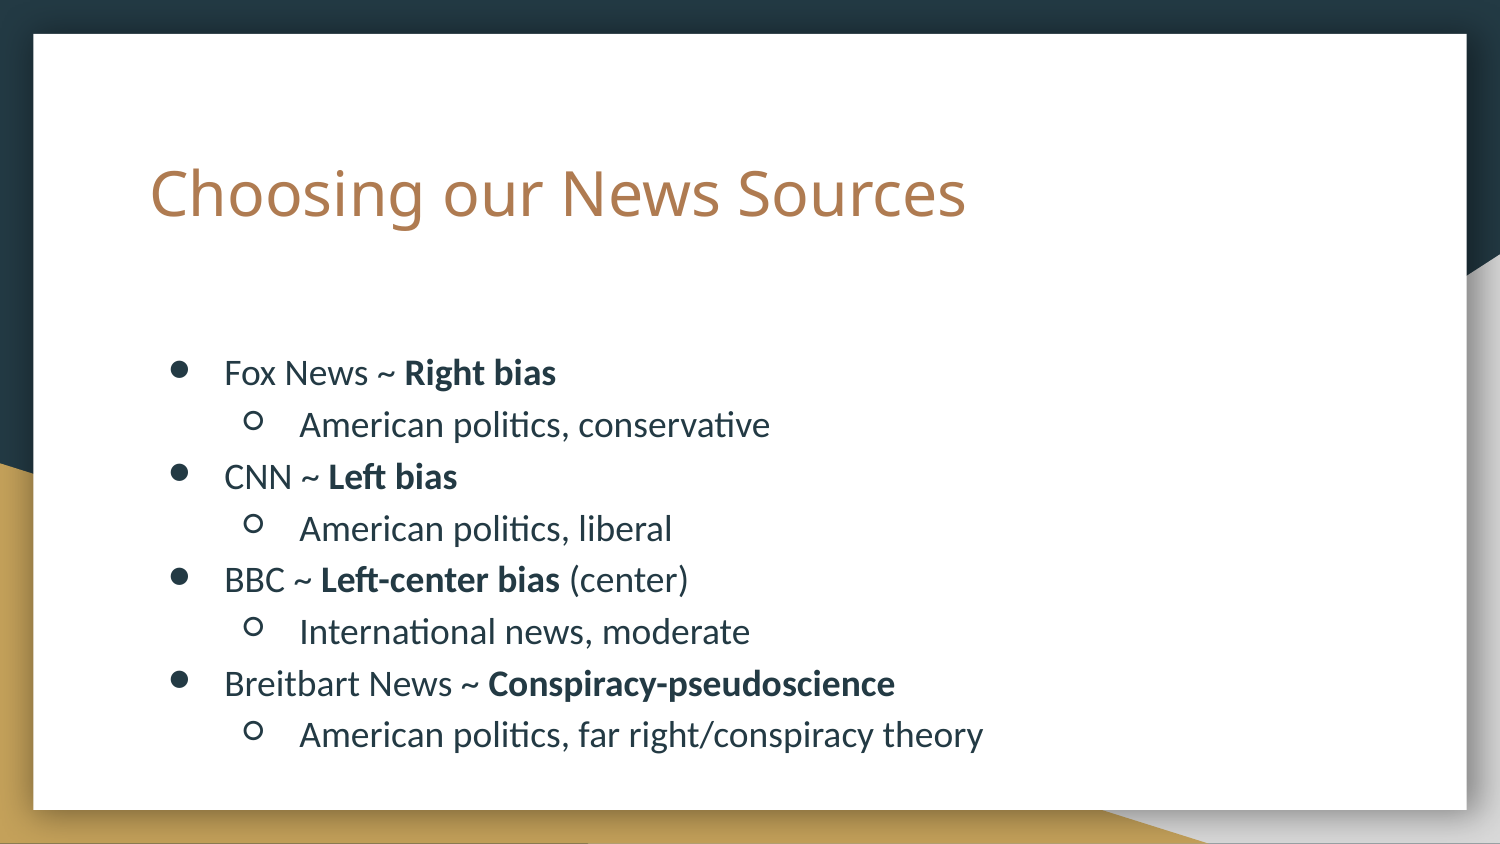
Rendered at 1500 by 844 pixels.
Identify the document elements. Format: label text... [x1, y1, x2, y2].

title Choosing our News Sources [134, 138, 1366, 296]
list Fox News ~ Right bias American politics, conservative CNN ~ Left bias American politics, liberal BBC ~ Left-center bias (center) International news, moderate Breitbart News ~ Conspiracy-pseudoscience American politics, far right/conspiracy theory [134, 326, 1366, 729]
